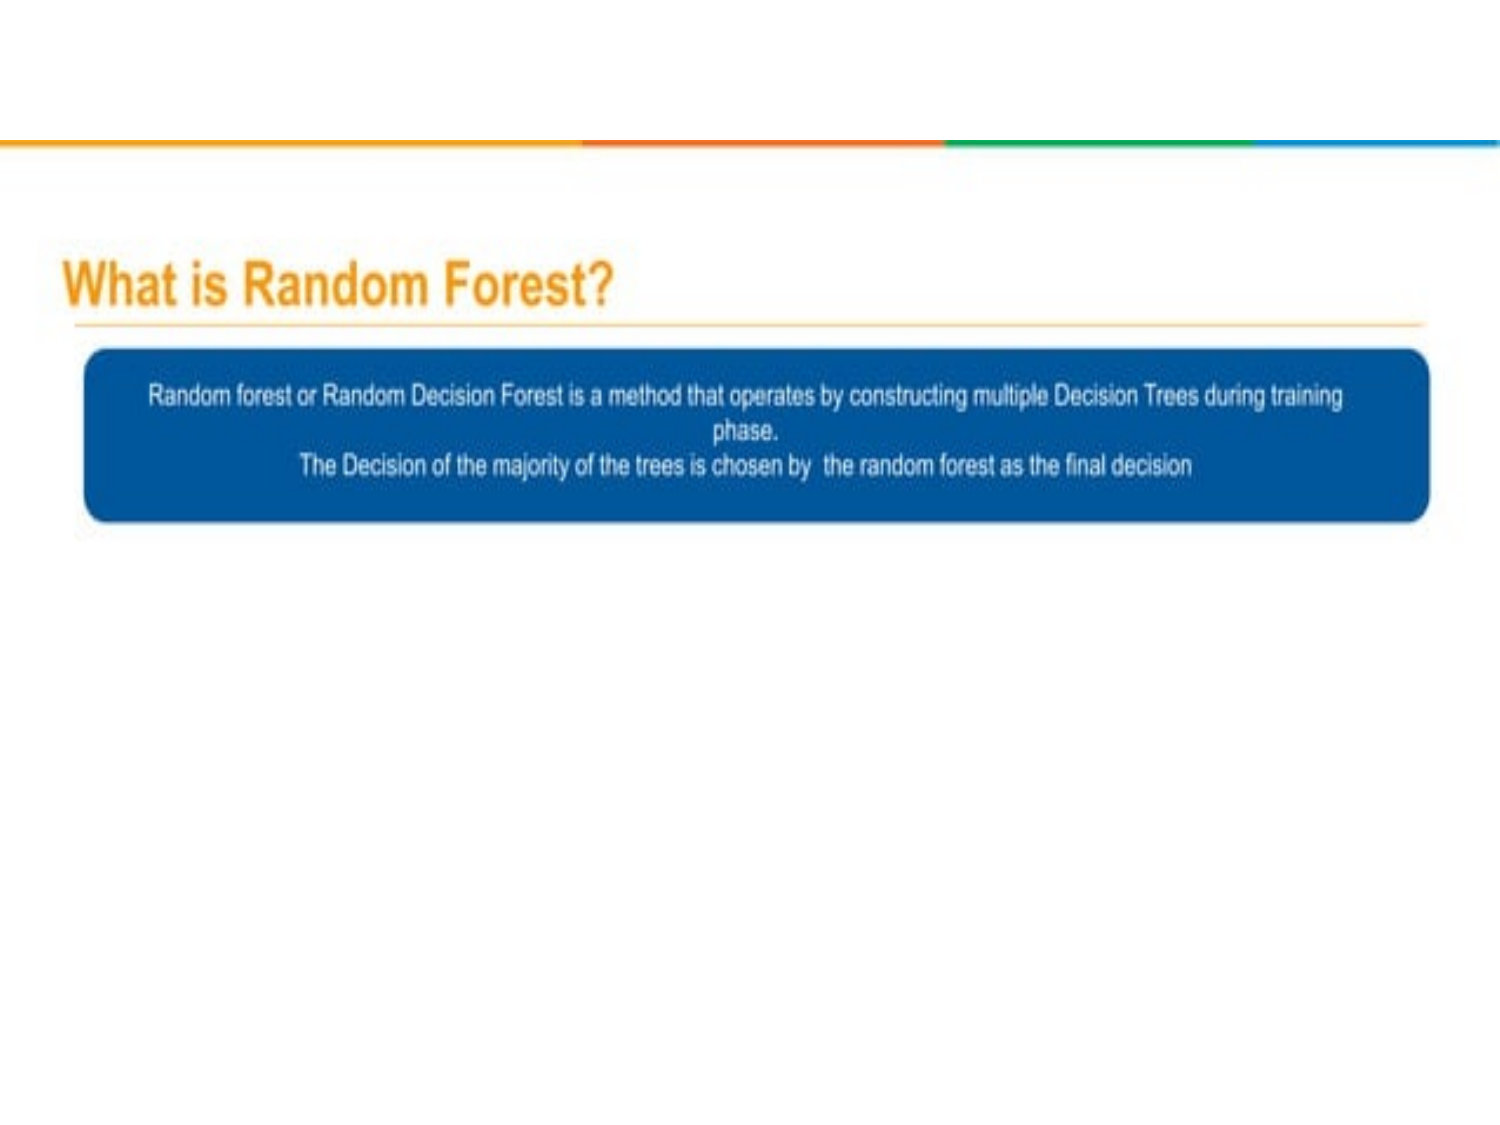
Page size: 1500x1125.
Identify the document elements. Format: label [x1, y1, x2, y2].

picture [0, 139, 1500, 1125]
